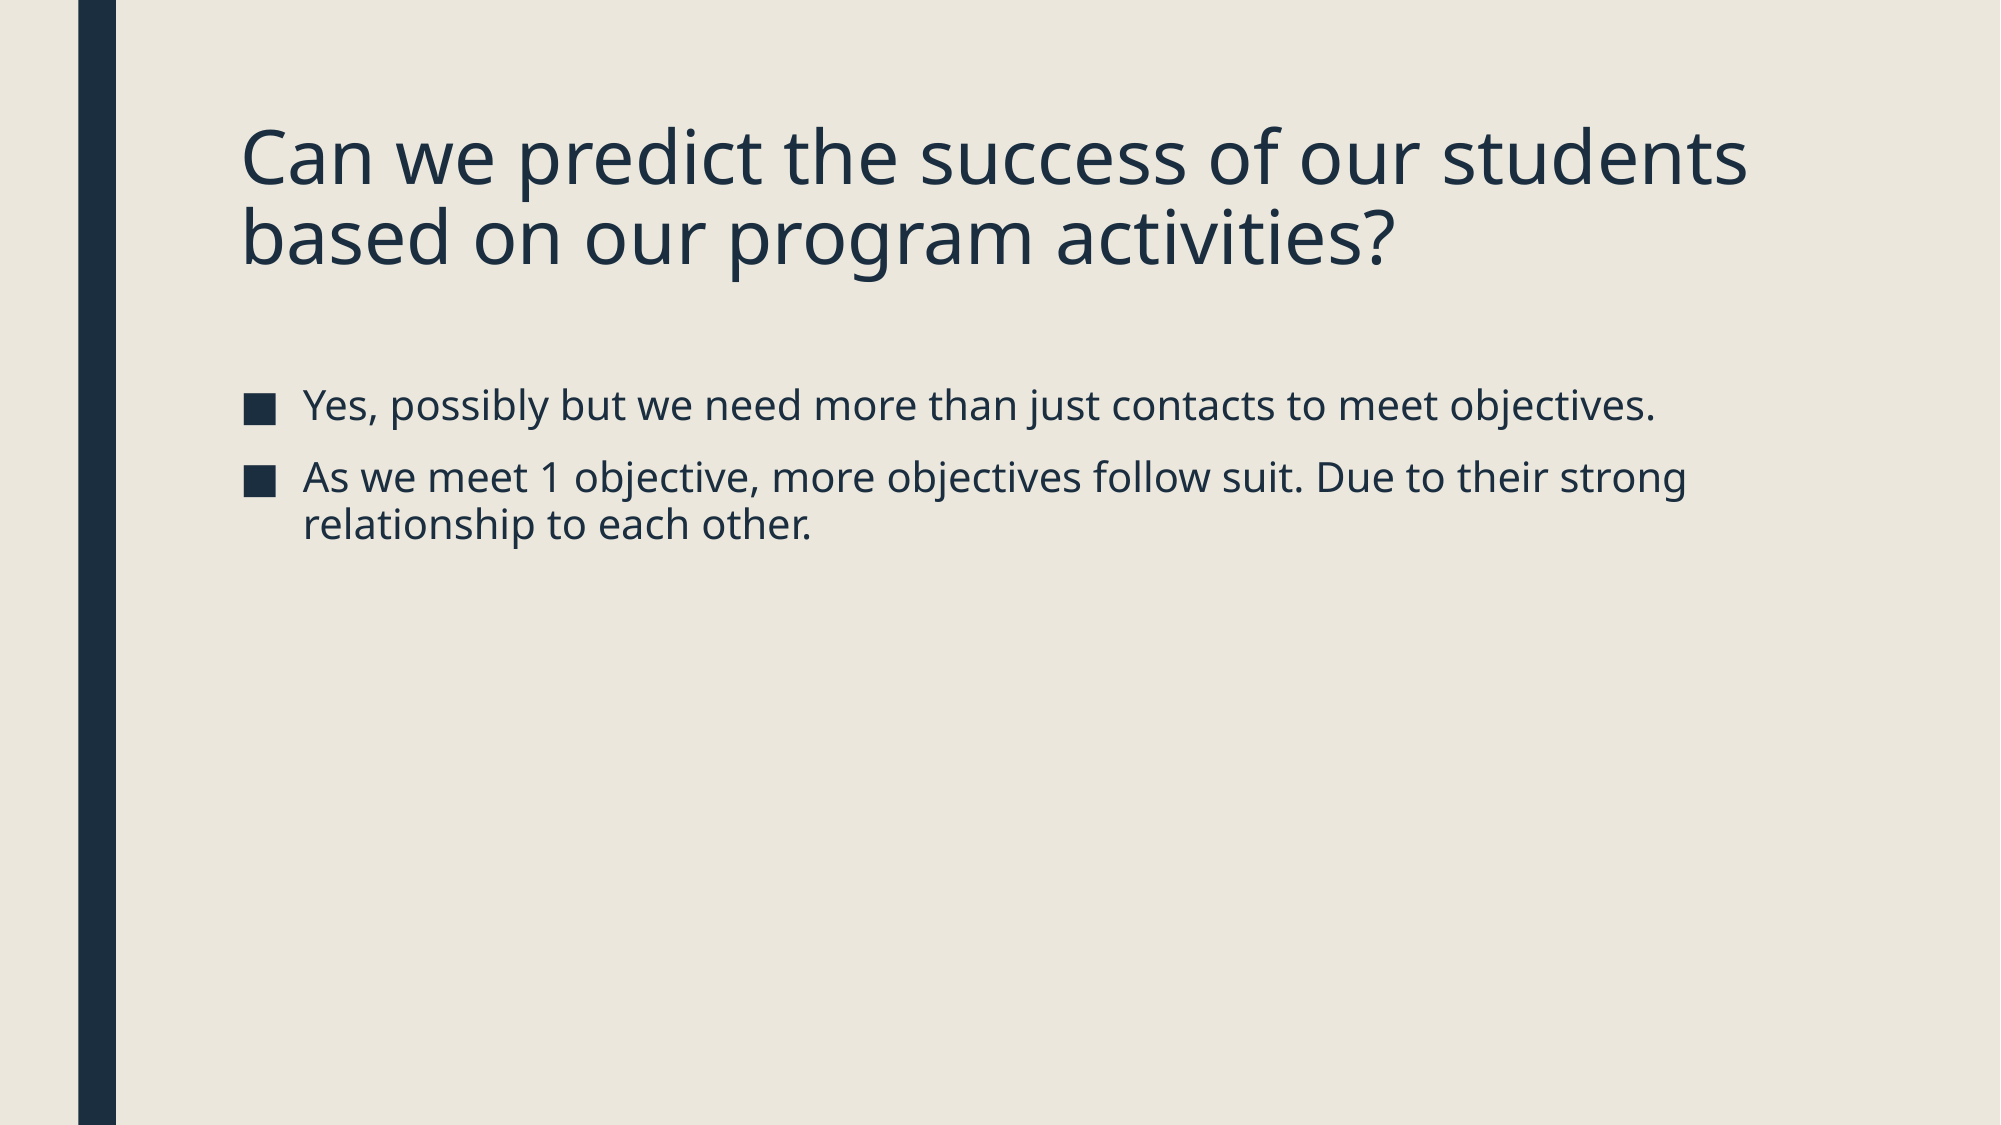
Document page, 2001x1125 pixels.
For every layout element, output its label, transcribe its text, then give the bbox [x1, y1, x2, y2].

list Yes, possibly but we need more than just contacts to meet objectives. As we meet 1 objective, more objectives follow suit. Due to their strong relationship to each other. [225, 375, 1800, 963]
title Can we predict the success of our students based on our program activities? [225, 112, 1800, 357]
